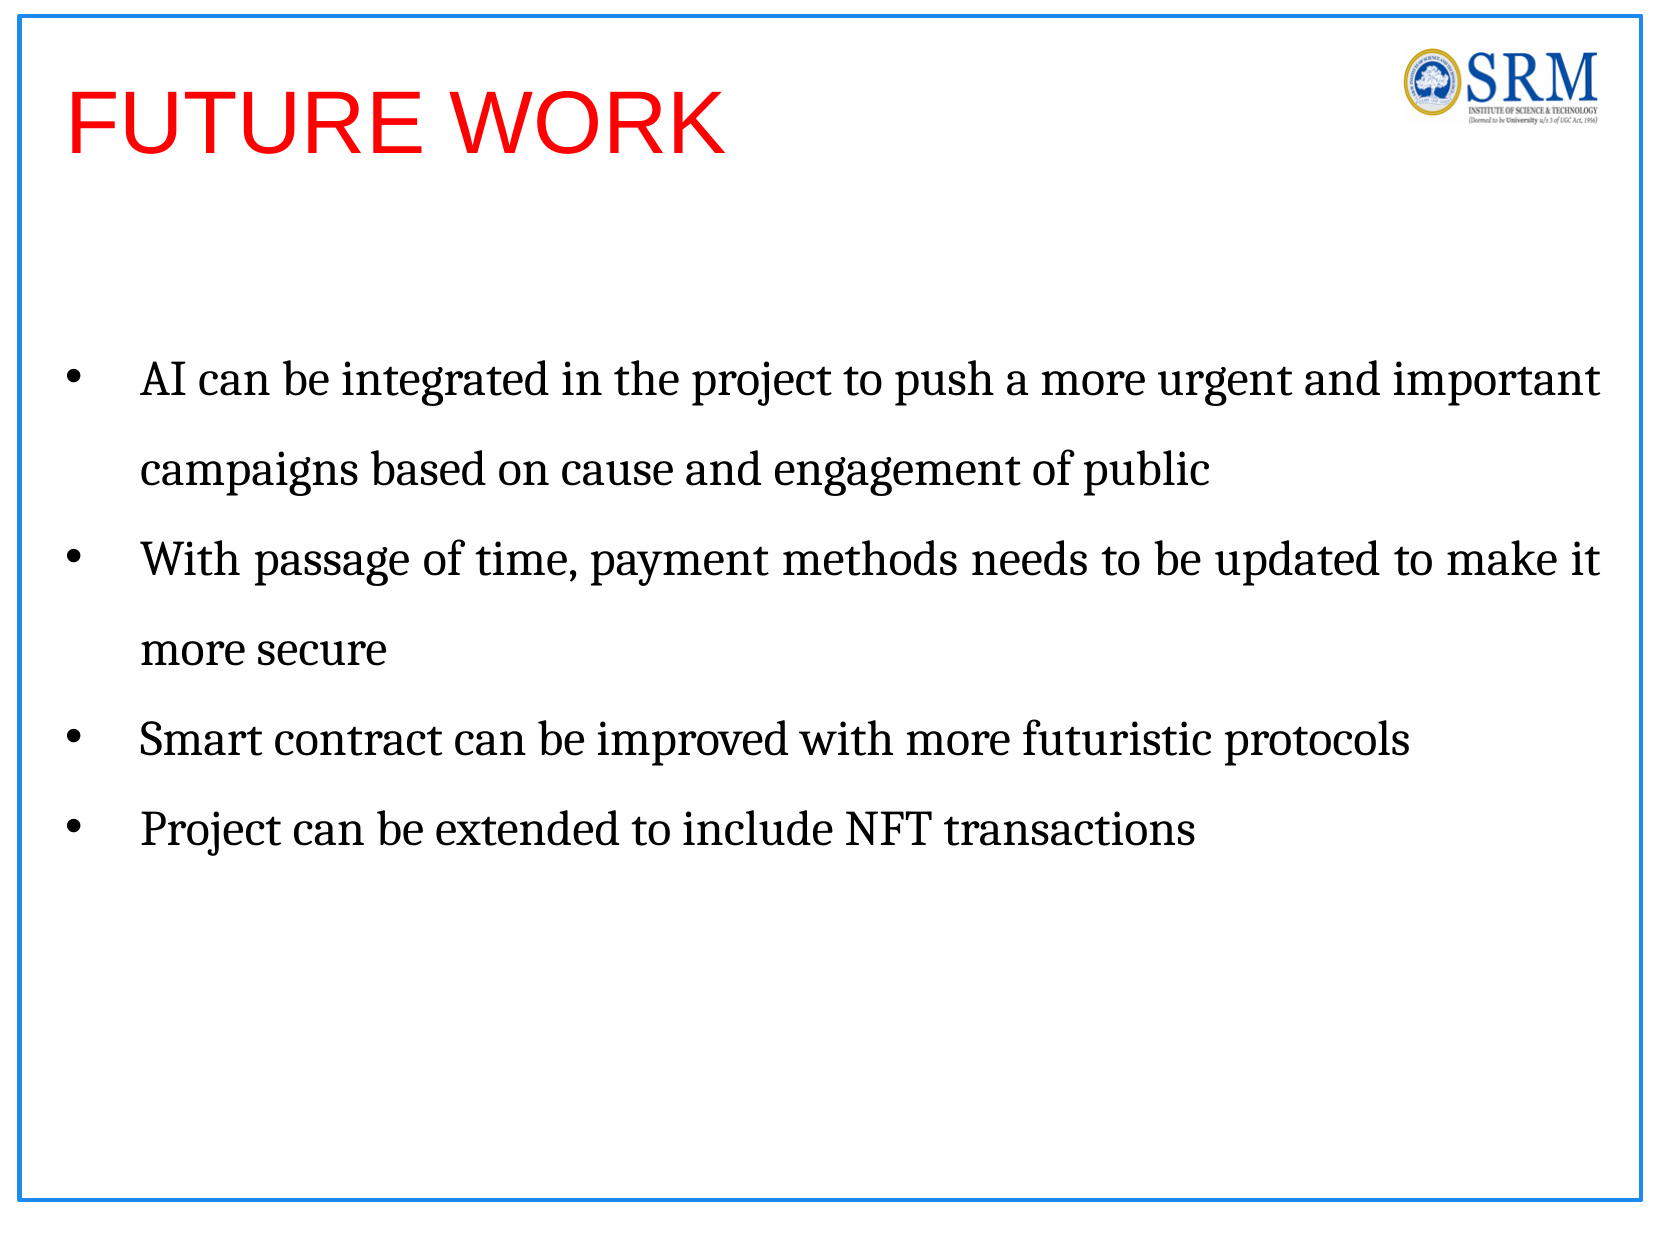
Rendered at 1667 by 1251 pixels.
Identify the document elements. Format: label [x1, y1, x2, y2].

text_box [17, 14, 1643, 1202]
picture [1403, 47, 1599, 126]
